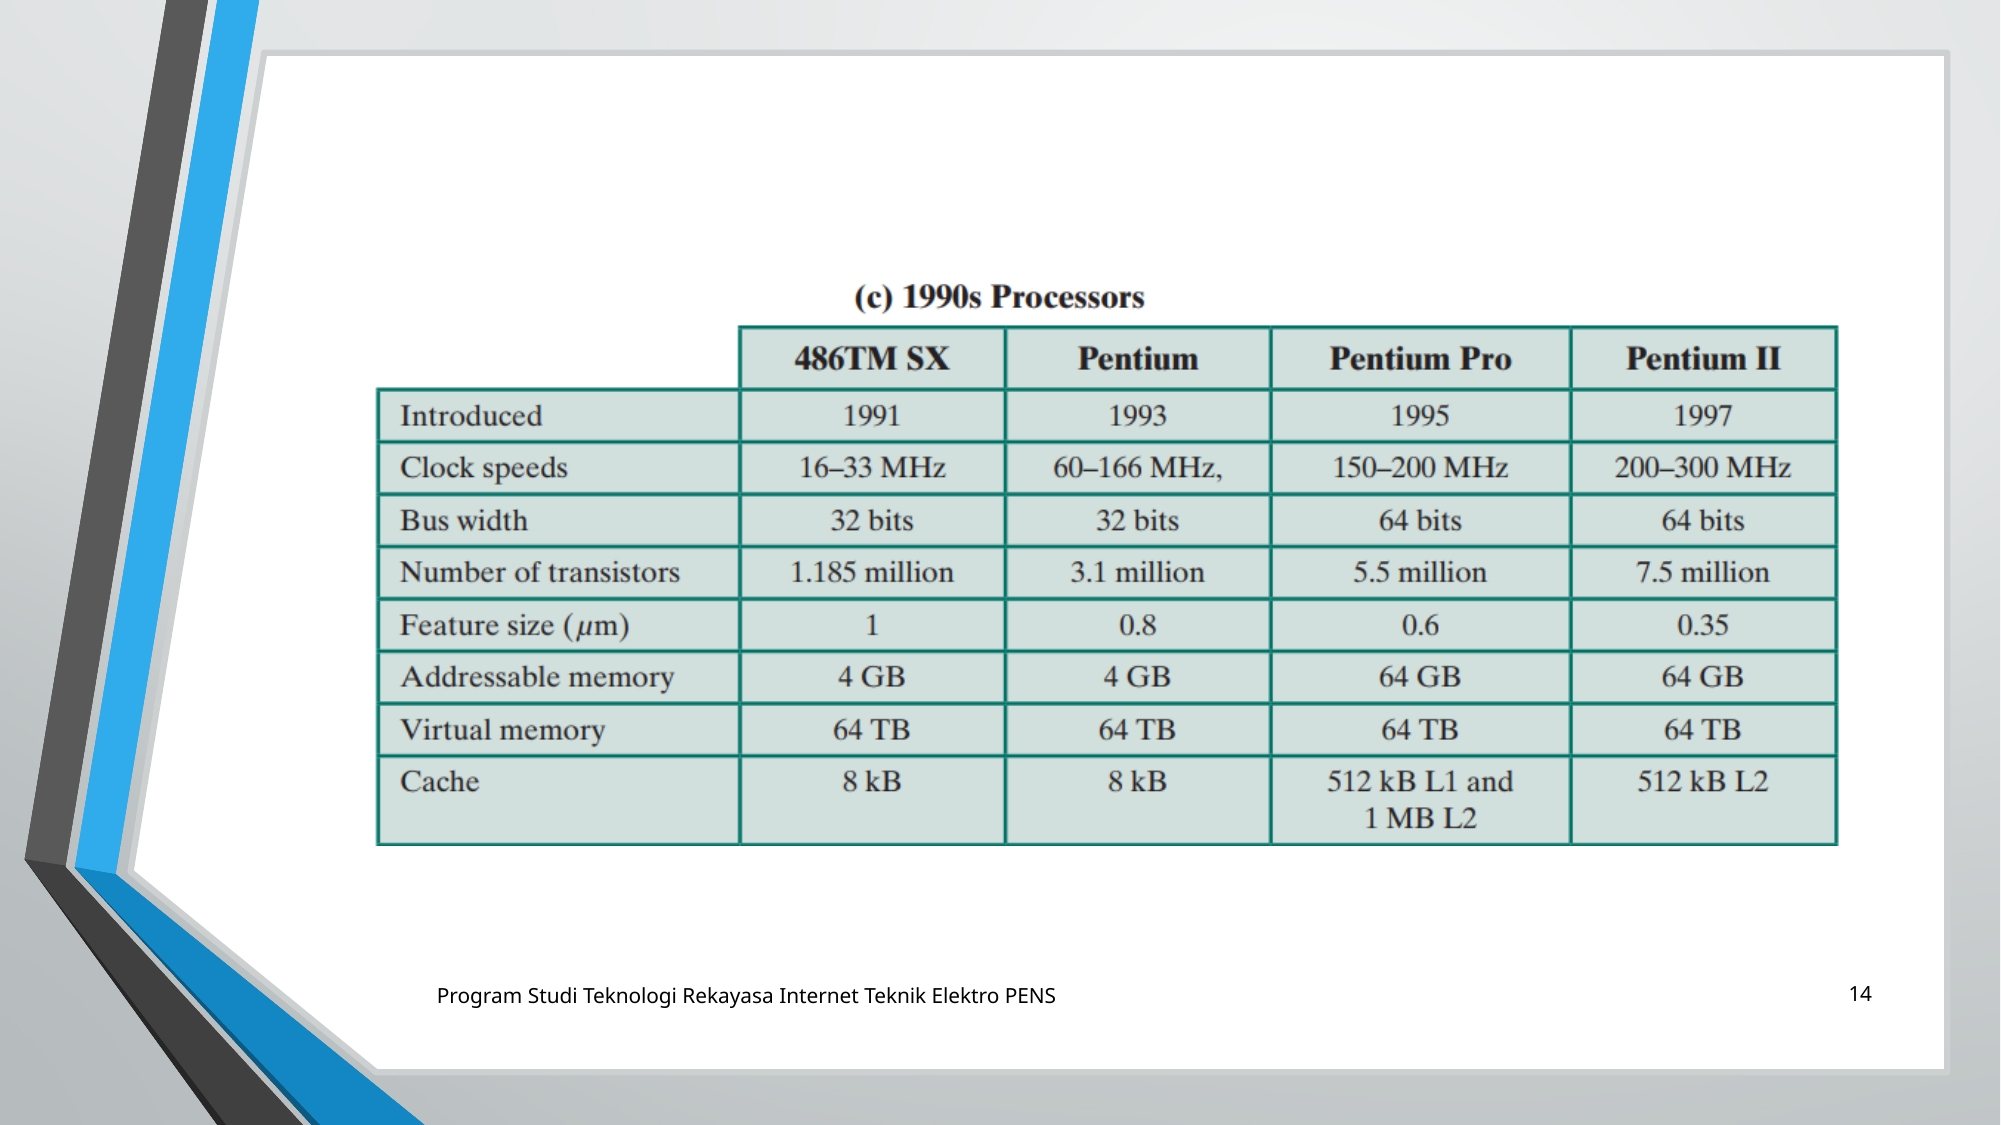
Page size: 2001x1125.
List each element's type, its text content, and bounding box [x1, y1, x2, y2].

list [373, 277, 1842, 847]
footer Program Studi Teknologi Rekayasa Internet Teknik Elektro PENS [425, 965, 1584, 1025]
slide_number 14 [1796, 965, 1887, 1025]
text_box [24, 0, 425, 1125]
text_box [425, 51, 1949, 1074]
